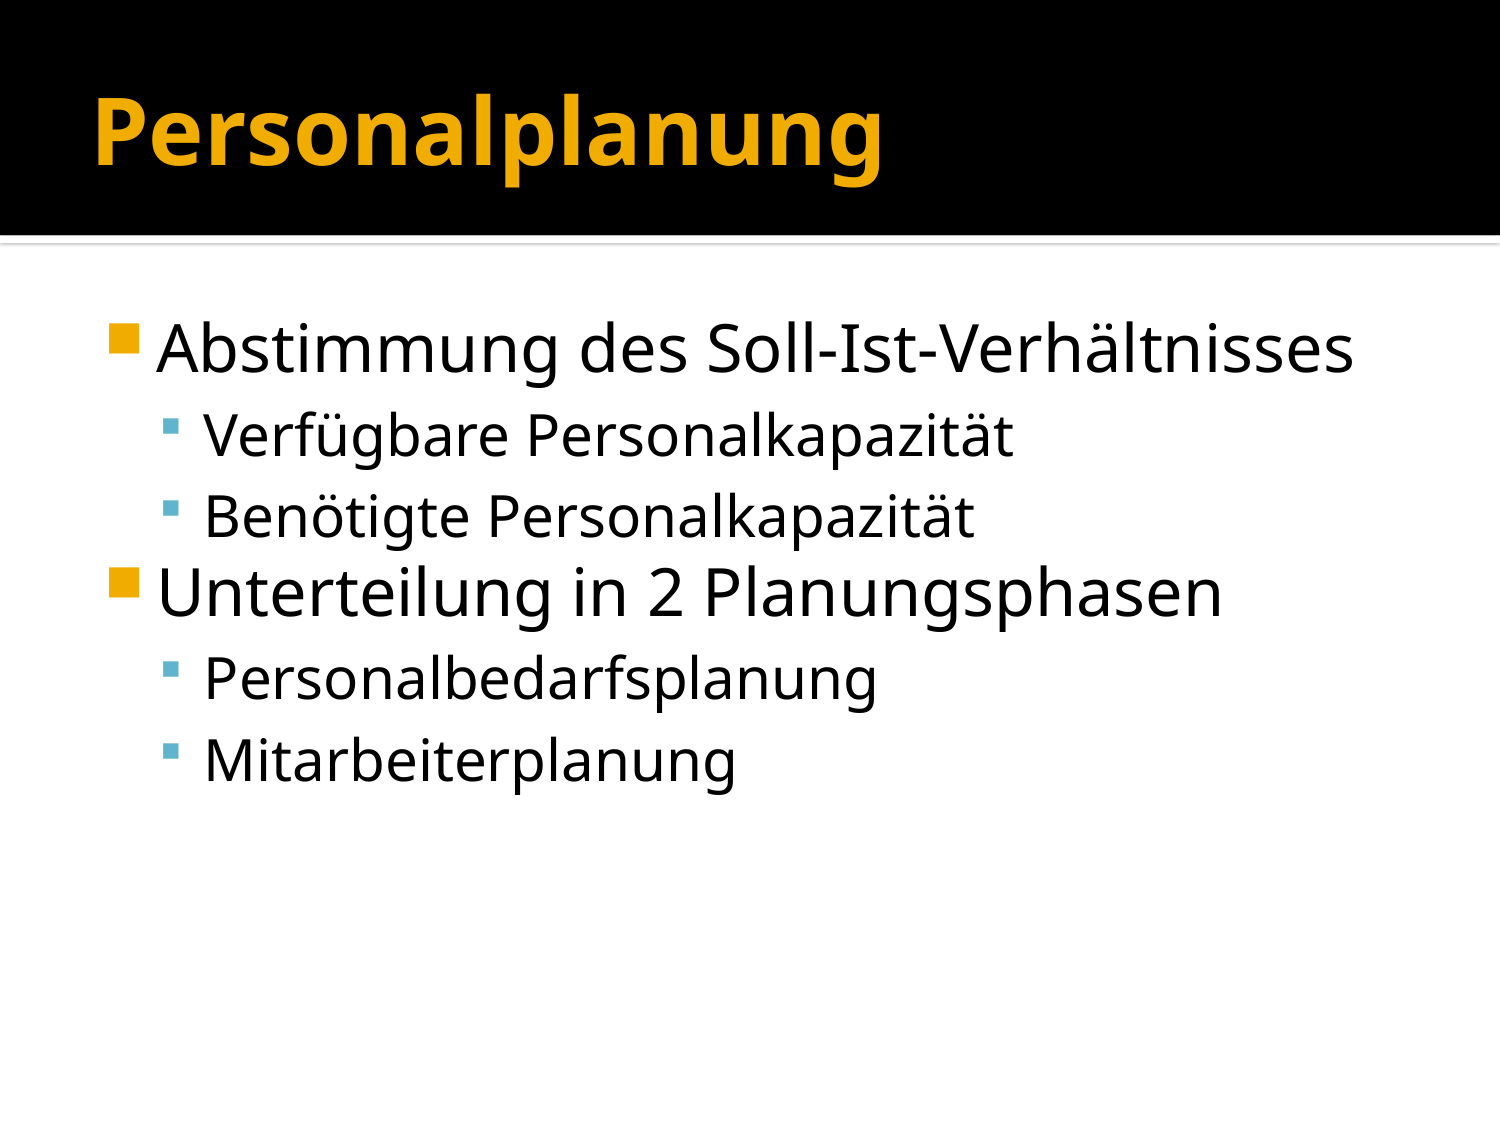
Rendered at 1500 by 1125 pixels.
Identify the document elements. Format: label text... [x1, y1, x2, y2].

title Personalplanung [75, 25, 1425, 231]
list Abstimmung des Soll-Ist-Verhältnisses Verfügbare Personalkapazität Benötigte Personalkapazität Unterteilung in 2 Planungsphasen Personalbedarfsplanung Mitarbeiterplanung [75, 291, 1425, 1050]
